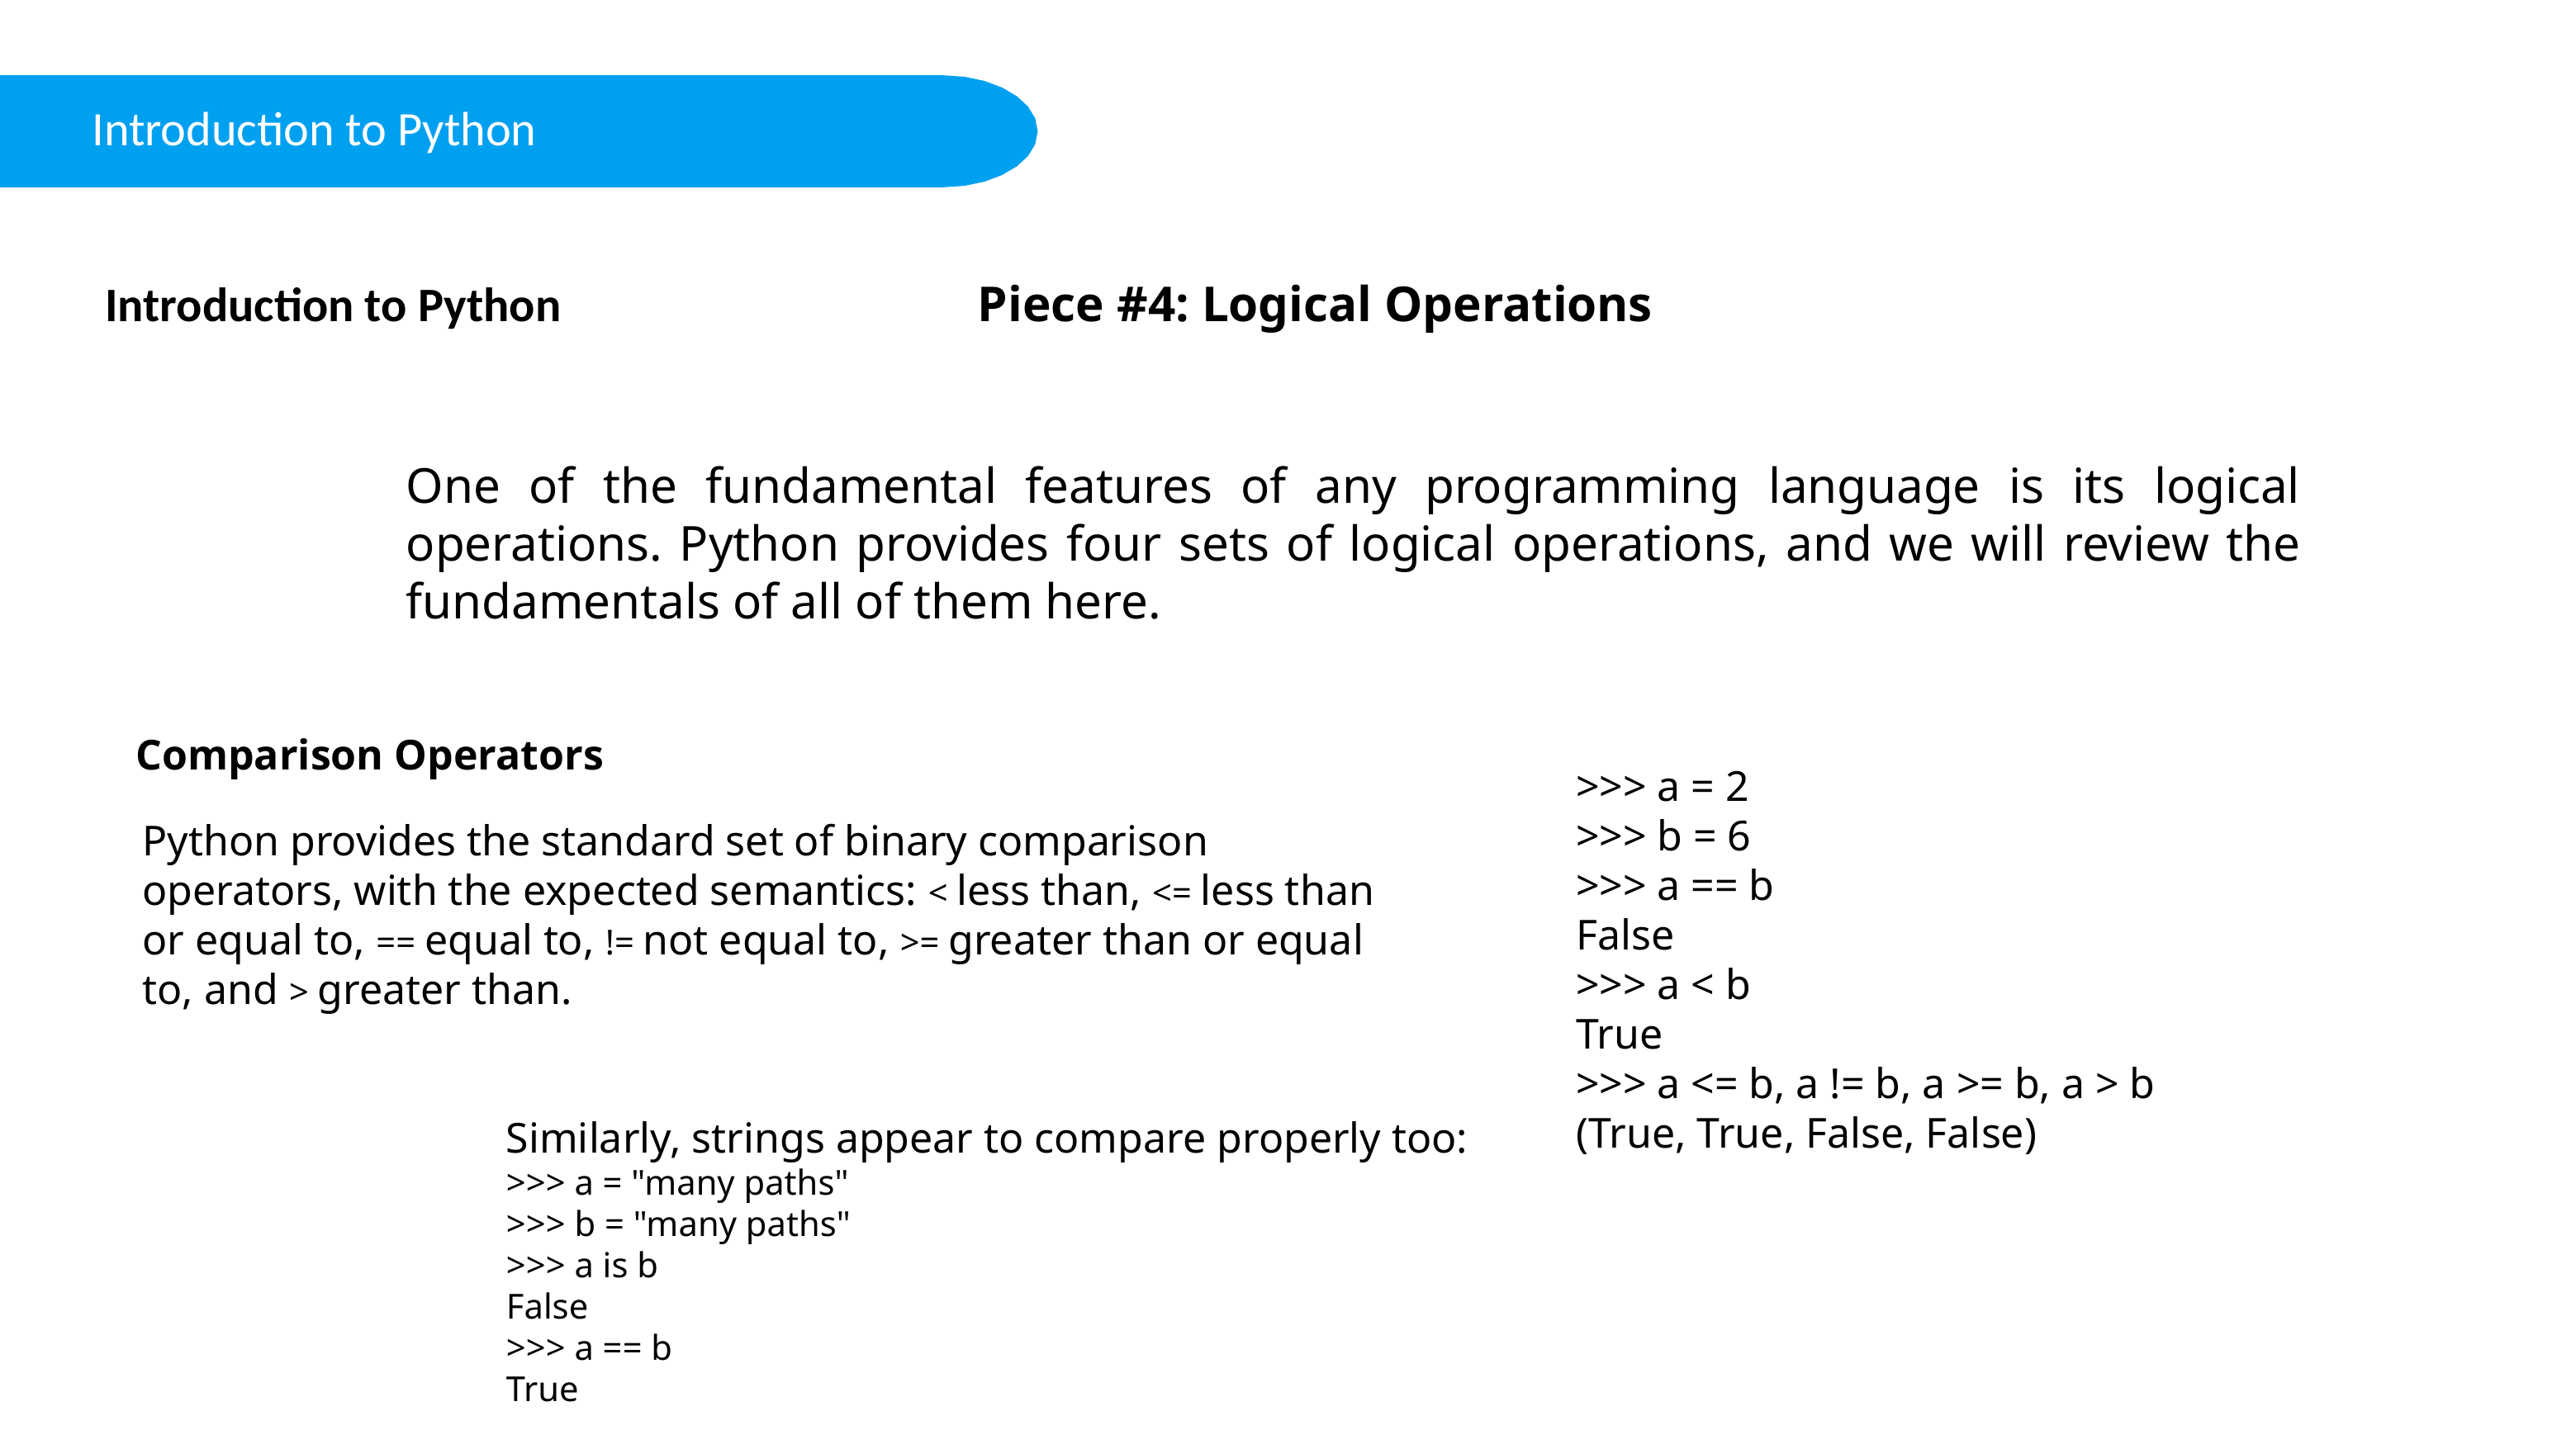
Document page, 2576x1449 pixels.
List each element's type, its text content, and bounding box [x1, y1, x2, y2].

text_box Introduction to Python [90, 96, 1392, 156]
text_box Similarly, strings appear to compare properly too: >>> a = "many paths" >>> b = "many paths" >>> a is b False >>> a == b True [494, 1105, 1781, 1415]
text_box Comparison Operators [123, 722, 616, 784]
text_box >>> a = 2 >>> b = 6 >>> a == b False >>> a < b True >>> a <= b, a != b, a >= b, a > b (True, True, False, False) [1563, 753, 2415, 1163]
text_box Introduction to Python [93, 267, 574, 338]
text_box [0, 75, 1028, 187]
text_box Python provides the standard set of binary comparison operators, with the expected semantics: < less than, <= less than or equal to, == equal to, != not equal to, >= greater than or equal to, and > greater than. [130, 808, 1418, 1019]
text_box One of the fundamental features of any programming language is its logical operations. Python provides four sets of logical operations, and we will review the fundamentals of all of them here. [394, 448, 2313, 635]
text_box Piece #4: Logical Operations [965, 267, 1665, 338]
